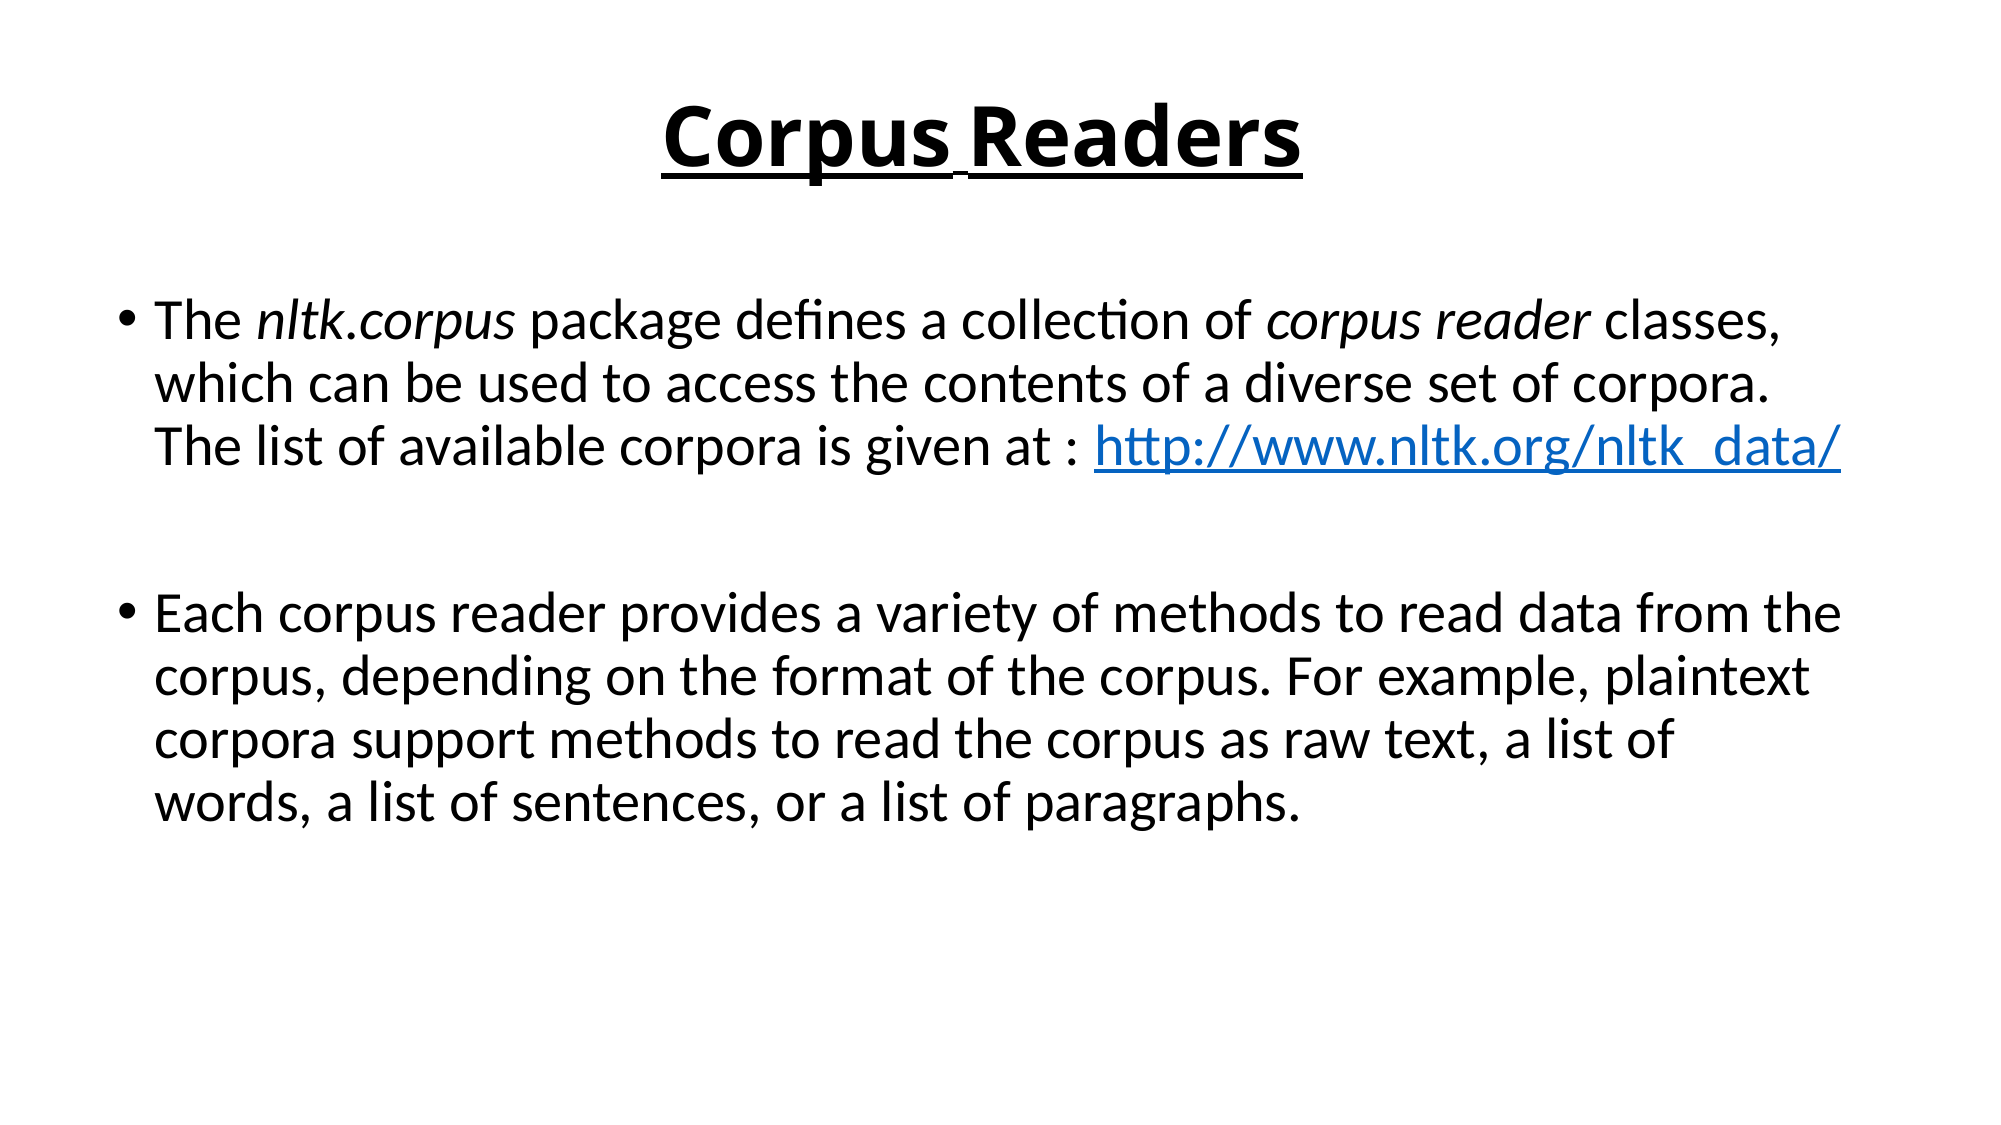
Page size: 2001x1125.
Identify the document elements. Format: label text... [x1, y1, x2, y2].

list Corpus Readers The nltk.corpus package defines a collection of corpus reader classes, which can be used to access the contents of a diverse set of corpora. The list of available corpora is given at : http://www.nltk.org/nltk_data/ Each corpus reader provides a variety of methods to read data from the corpus, depending on the format of the corpus. For example, plaintext corpora support methods to read the corpus as raw text, a list of words, a list of sentences, or a list of paragraphs. [102, 86, 1863, 1014]
